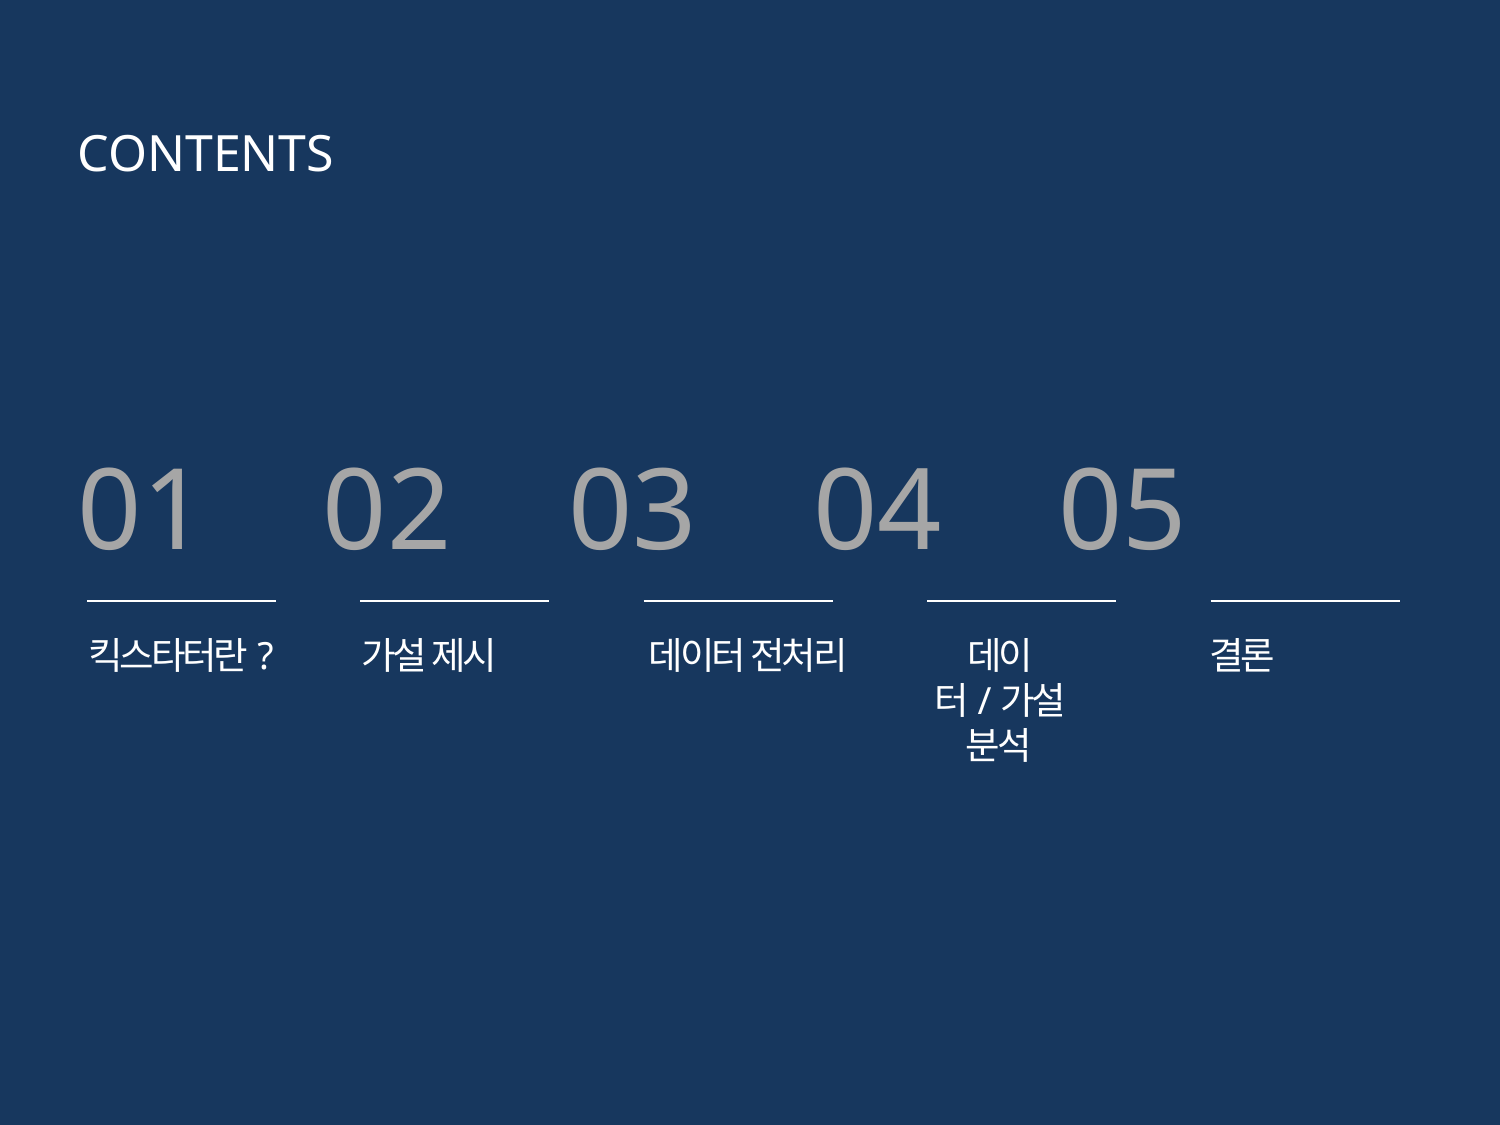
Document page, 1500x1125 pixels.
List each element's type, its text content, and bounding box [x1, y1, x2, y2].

text_box 01 02 03 04 05 [63, 429, 1457, 580]
text_box 데이터/가설 분석 [910, 624, 1088, 775]
text_box 결론 [1176, 624, 1309, 685]
text_box 킥스타터란? [68, 624, 293, 685]
text_box 가설 제시 [293, 624, 566, 685]
text_box 데이터 전처리 [612, 624, 885, 685]
text_box CONTENTS [63, 113, 749, 189]
